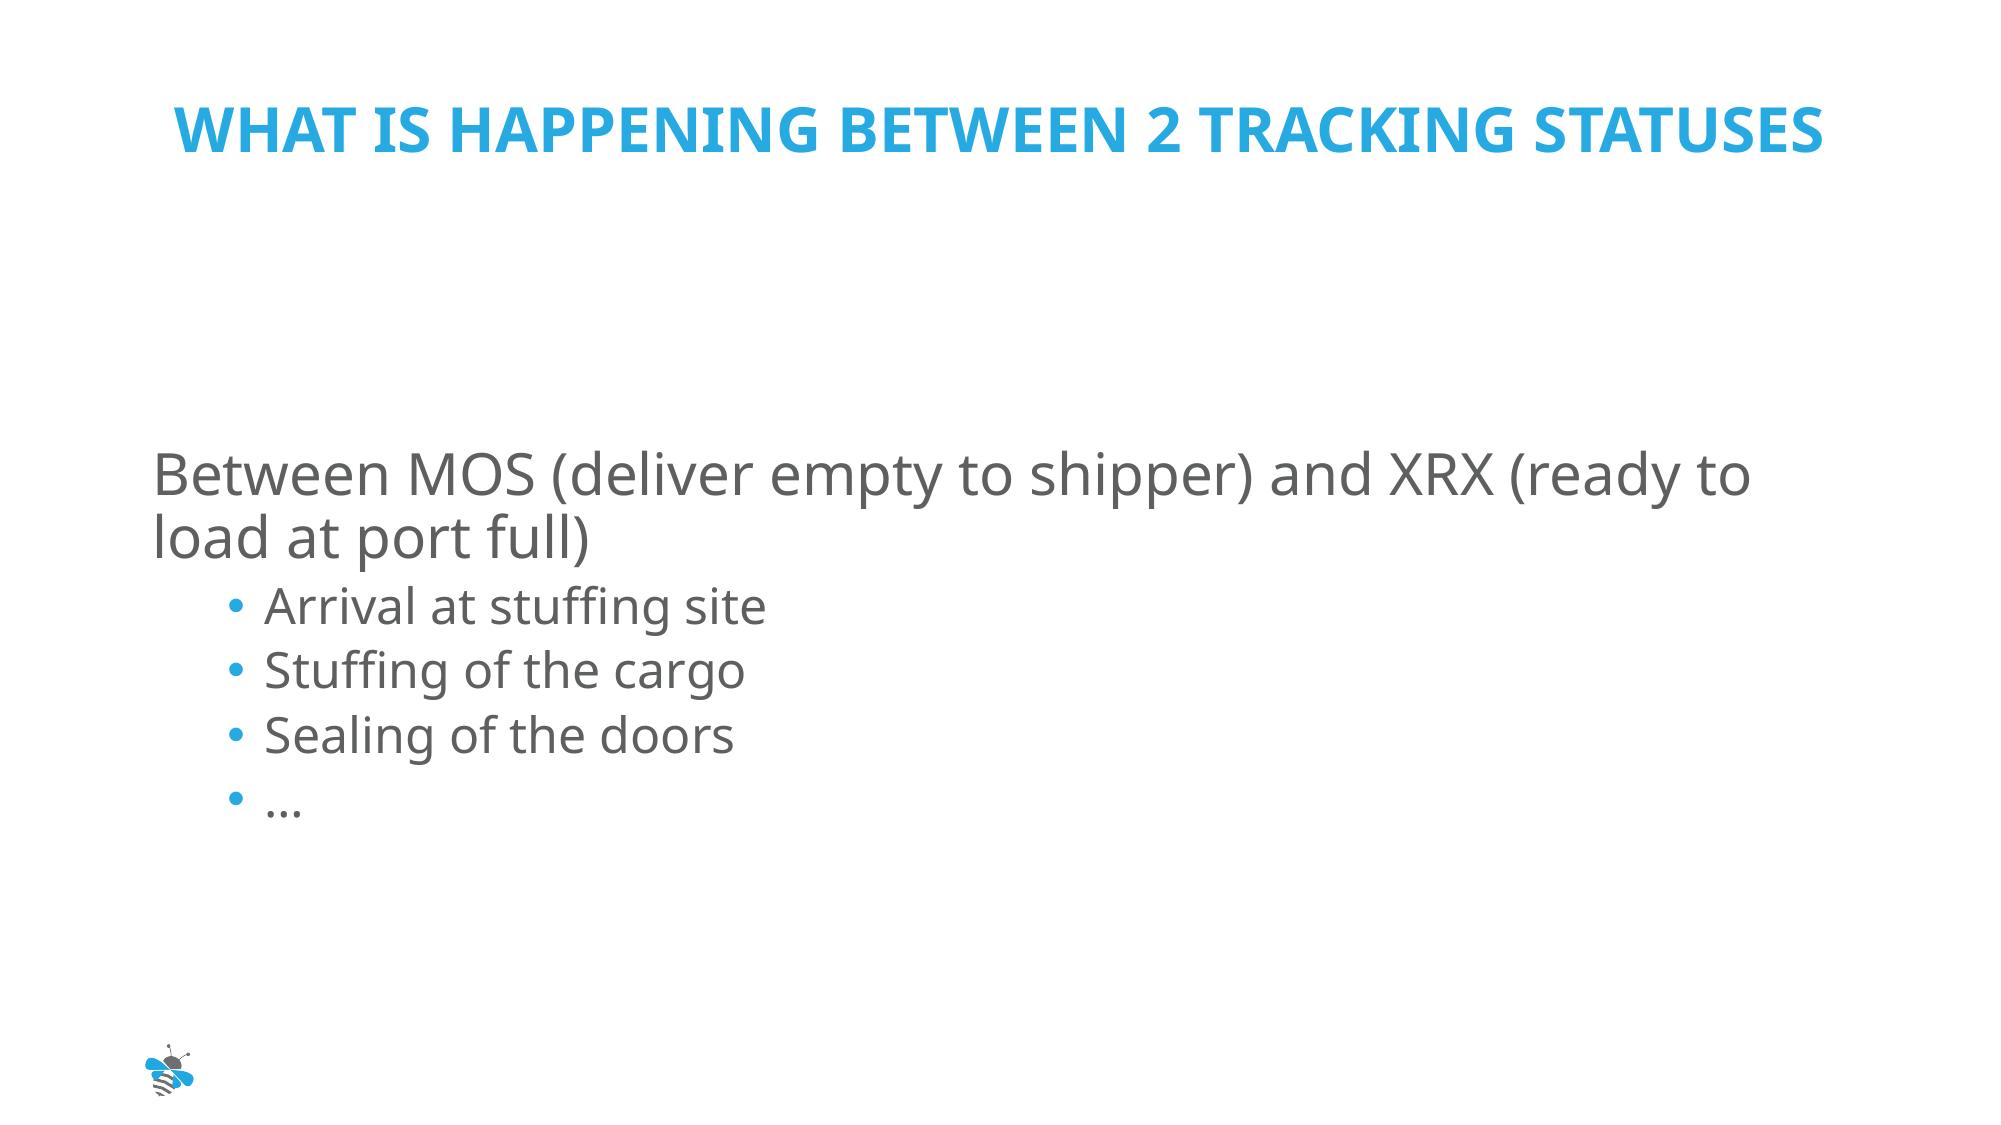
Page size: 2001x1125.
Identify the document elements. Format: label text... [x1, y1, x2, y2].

picture [137, 1038, 202, 1103]
title What is happening between 2 tracking statuses [137, 59, 1863, 204]
list Between MOS (deliver empty to shipper) and XRX (ready to load at port full) Arrival at stuffing site Stuffing of the cargo Sealing of the doors … [137, 299, 1863, 974]
